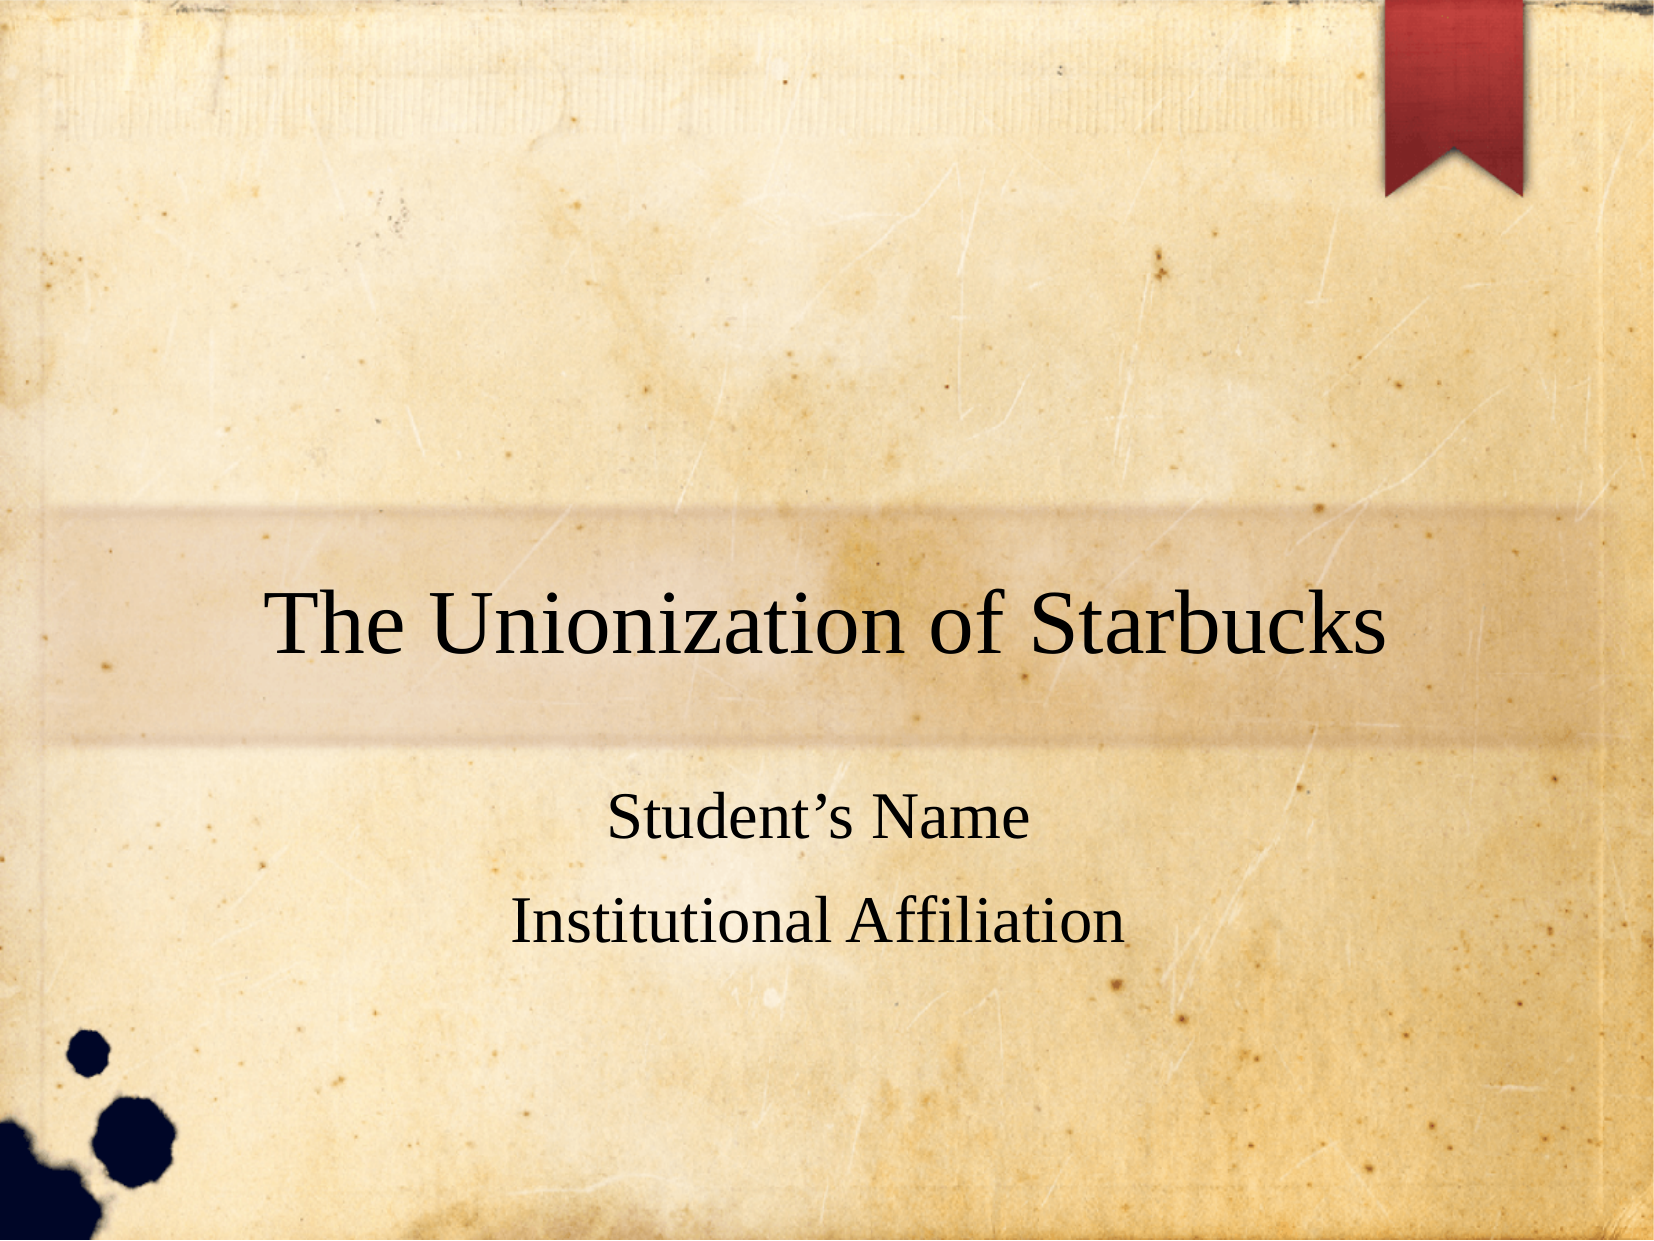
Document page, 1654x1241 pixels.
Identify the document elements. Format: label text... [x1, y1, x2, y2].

text_box Student’s Name Institutional Affiliation [82, 779, 1538, 1205]
text_box The Unionization of Starbucks [82, 519, 1571, 727]
picture [0, 0, 1654, 1240]
